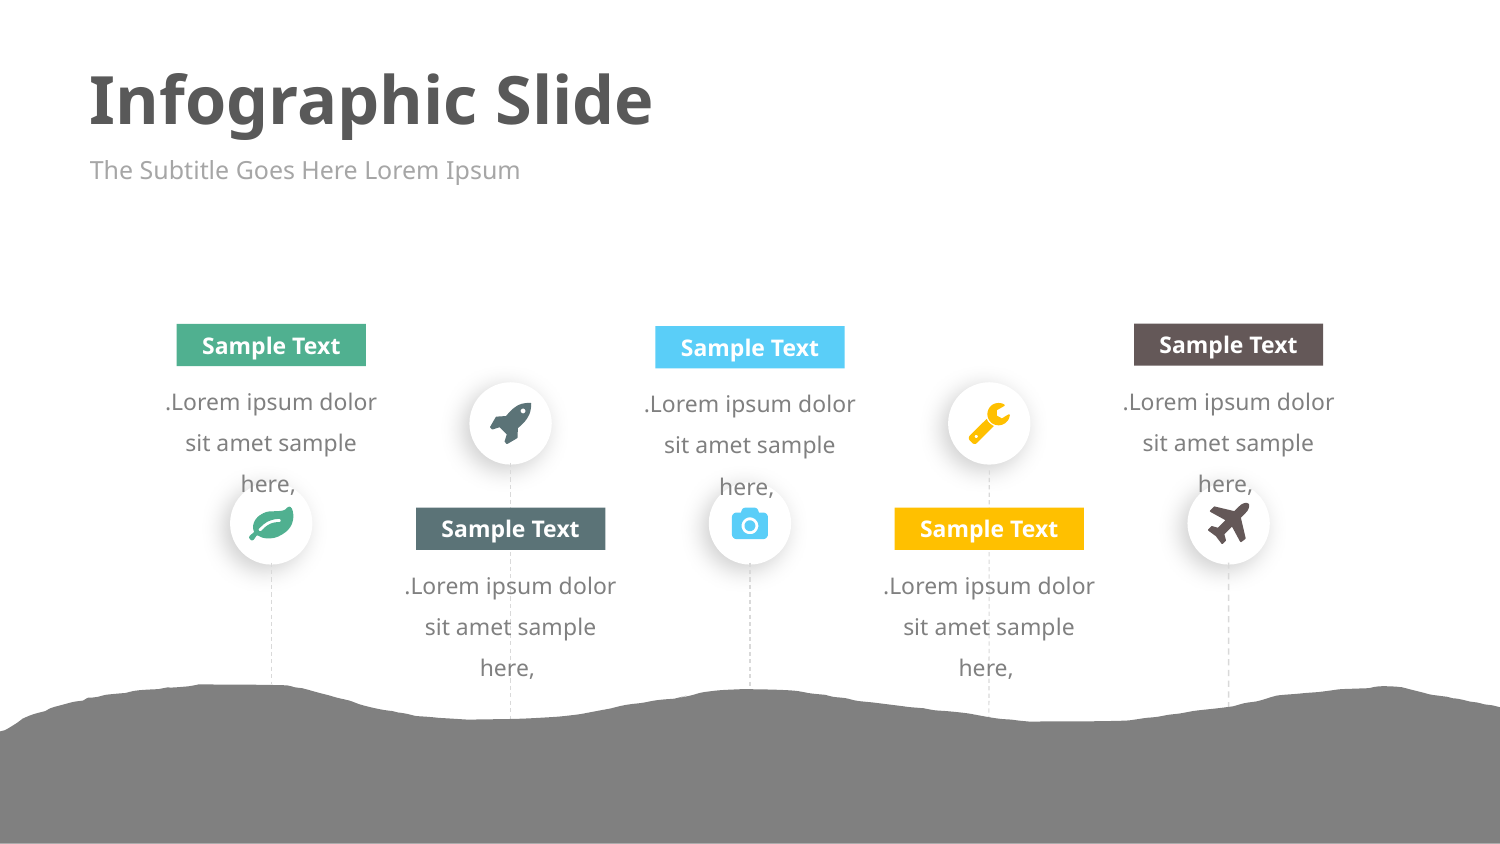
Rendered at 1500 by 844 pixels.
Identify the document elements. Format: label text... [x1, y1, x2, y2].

text_box .Lorem ipsum dolor sit amet sample here, [381, 550, 506, 689]
text_box [490, 402, 532, 444]
text_box The Subtitle Goes Here Lorem Ipsum [75, 146, 788, 192]
text_box Sample Text [515, 507, 606, 550]
text_box Sample Text [1134, 323, 1324, 366]
text_box [1208, 505, 1250, 544]
text_box [708, 507, 792, 565]
text_box [469, 382, 552, 465]
text_box .Lorem ipsum dolor sit amet sample here, [1099, 366, 1358, 505]
text_box [249, 506, 294, 541]
text_box .Lorem ipsum dolor sit amet sample here, [515, 550, 640, 689]
text_box .Lorem ipsum dolor sit amet sample here, [142, 366, 401, 505]
text_box [0, 682, 1500, 844]
text_box [230, 505, 313, 565]
text_box .Lorem ipsum dolor sit amet sample here, [860, 550, 983, 689]
text_box [1187, 505, 1270, 565]
text_box [948, 382, 1031, 465]
text_box Sample Text [993, 507, 1084, 550]
text_box Sample Text [416, 507, 506, 550]
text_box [968, 402, 1010, 445]
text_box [731, 507, 769, 540]
text_box Sample Text [894, 507, 983, 550]
text_box Sample Text [655, 326, 845, 368]
text_box Sample Text [176, 323, 366, 366]
text_box Infographic Slide [75, 50, 1013, 146]
text_box .Lorem ipsum dolor sit amet sample here, [620, 368, 880, 507]
text_box .Lorem ipsum dolor sit amet sample here, [993, 550, 1119, 689]
